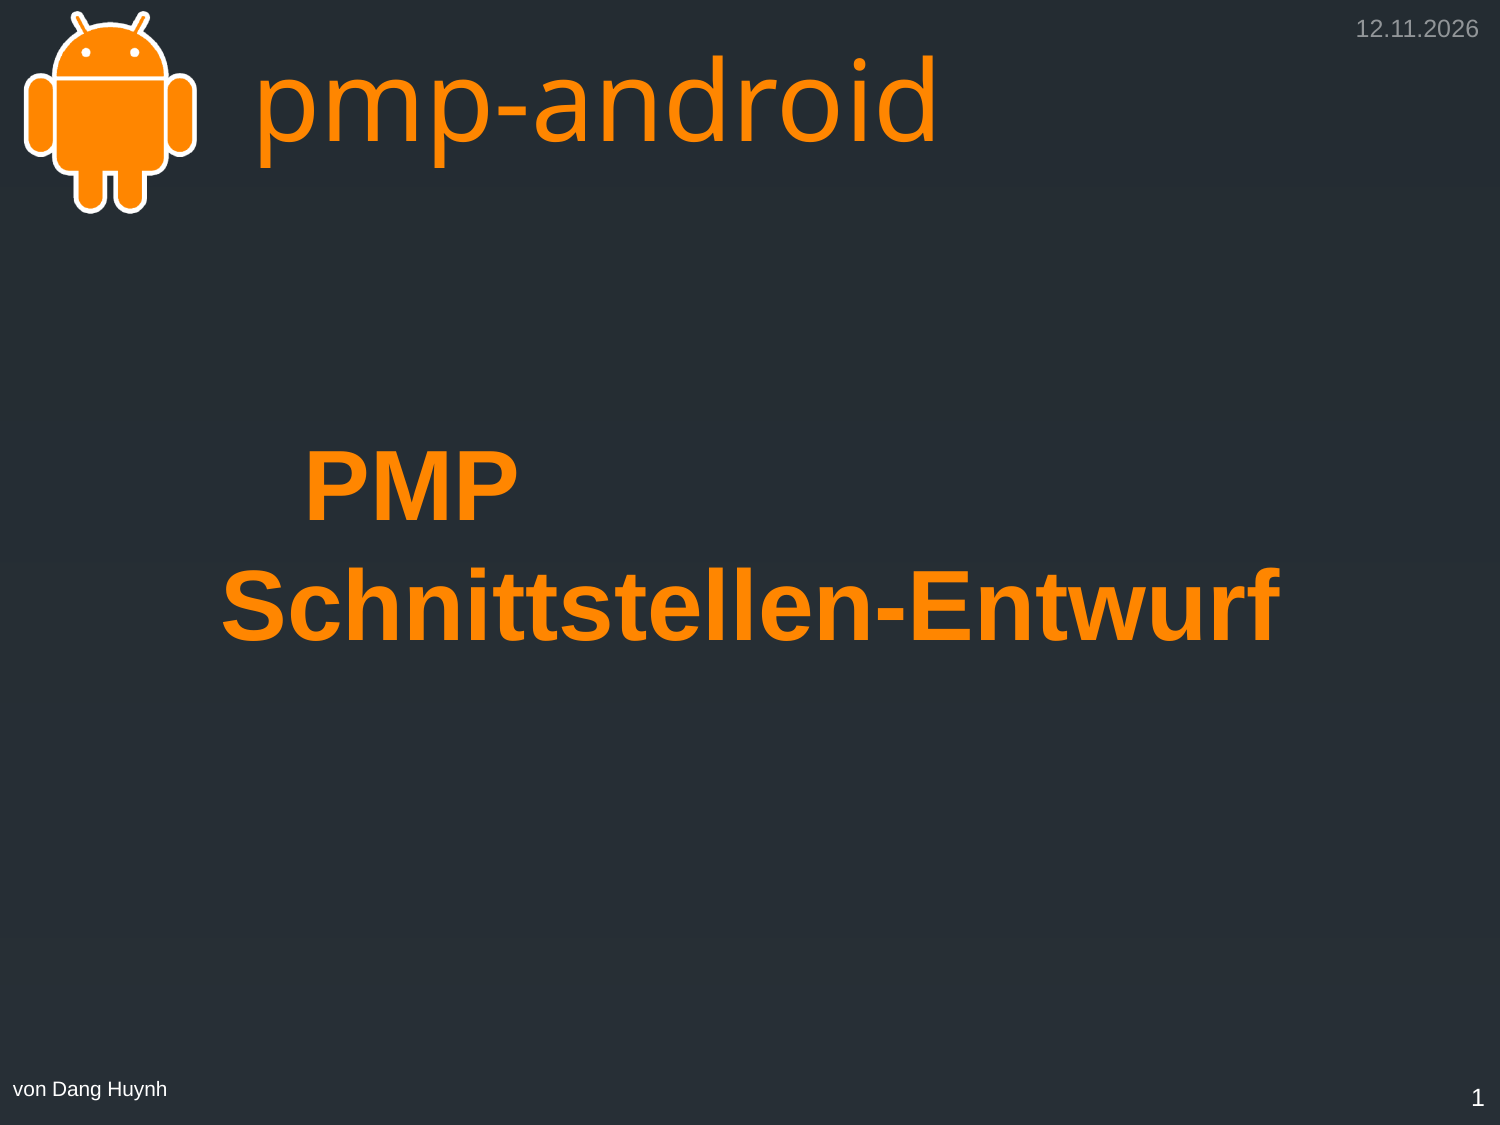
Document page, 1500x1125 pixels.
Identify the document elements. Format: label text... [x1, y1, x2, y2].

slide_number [1340, 0, 1500, 55]
slide_number 1 [1345, 1072, 1500, 1122]
footer von Dang Huynh [0, 1075, 367, 1125]
title PMP Schnittstellen-Entwurf [149, 412, 1351, 839]
picture [17, 0, 203, 223]
